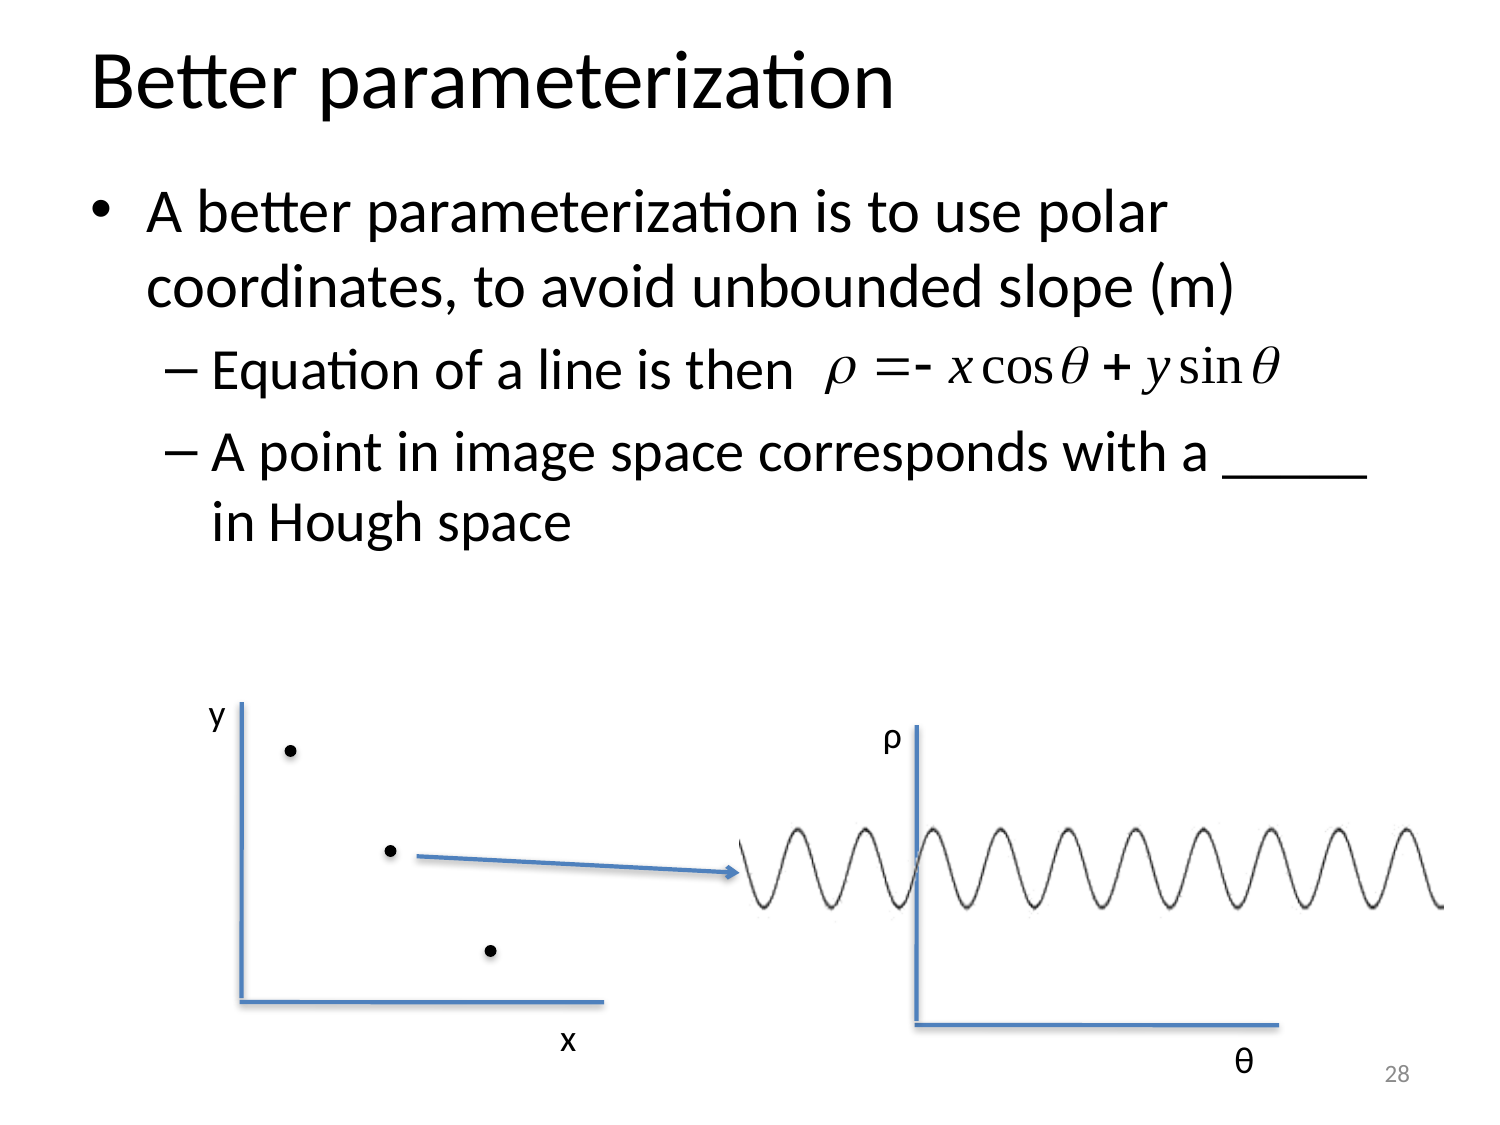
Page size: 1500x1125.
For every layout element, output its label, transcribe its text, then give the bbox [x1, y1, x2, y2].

text_box x [545, 1010, 592, 1066]
picture [739, 789, 1444, 957]
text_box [416, 855, 740, 874]
text_box [385, 845, 397, 857]
text_box y [193, 681, 241, 741]
slide_number 28 [1074, 1042, 1425, 1103]
text_box θ [1219, 1035, 1270, 1042]
list A better parameterization is to use polar coordinates, to avoid unbounded slope (m) Equation of a line is then A point in image space corresponds with a _____ in Hough space [75, 162, 1425, 1005]
title Better parameterization [75, 0, 1425, 150]
text_box [484, 945, 497, 957]
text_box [814, 332, 1292, 407]
text_box [284, 745, 297, 757]
text_box ρ [868, 704, 917, 764]
